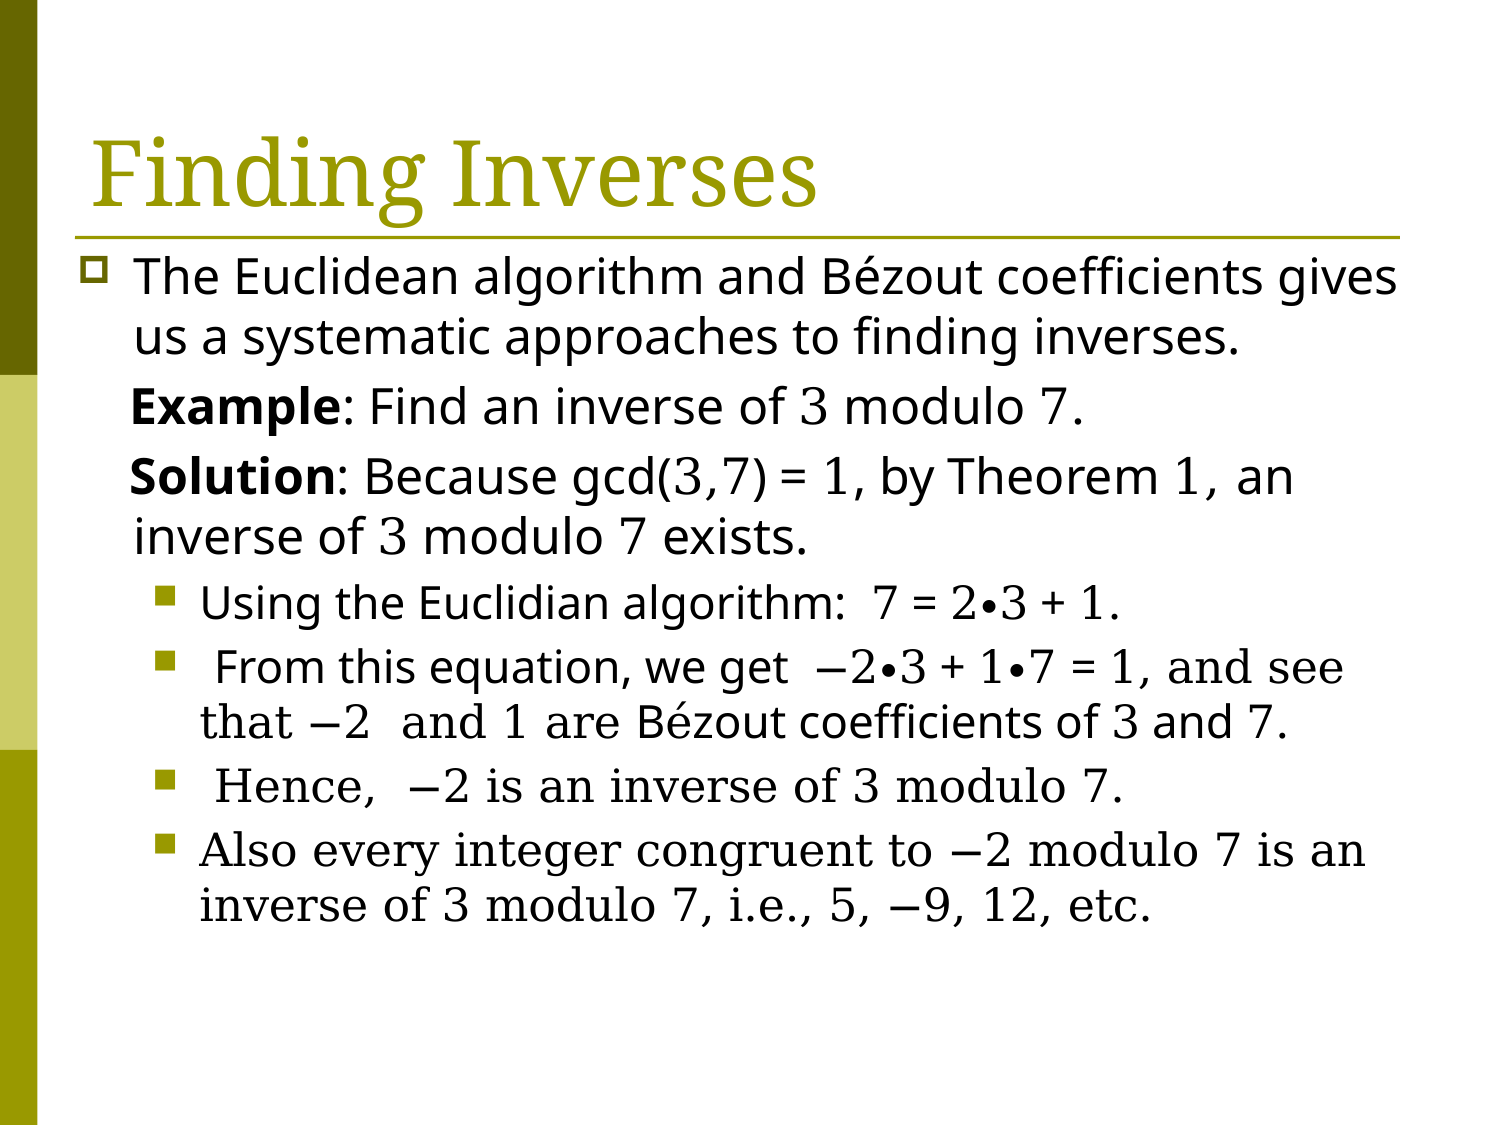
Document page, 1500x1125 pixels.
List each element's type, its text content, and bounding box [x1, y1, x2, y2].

list The Euclidean algorithm and Bézout coefficients gives us a systematic approaches to finding inverses. Example: Find an inverse of 3 modulo 7. Solution: Because gcd(3,7) = 1, by Theorem 1, an inverse of 3 modulo 7 exists. Using the Euclidian algorithm: 7 = 2∙3 + 1. From this equation, we get −2∙3 + 1∙7 = 1, and see that −2 and 1 are Bézout coefficients of 3 and 7. Hence, −2 is an inverse of 3 modulo 7. Also every integer congruent to −2 modulo 7 is an inverse of 3 modulo 7, i.e., 5, −9, 12, etc. [62, 236, 1425, 1087]
title Finding Inverses [75, 45, 1425, 233]
